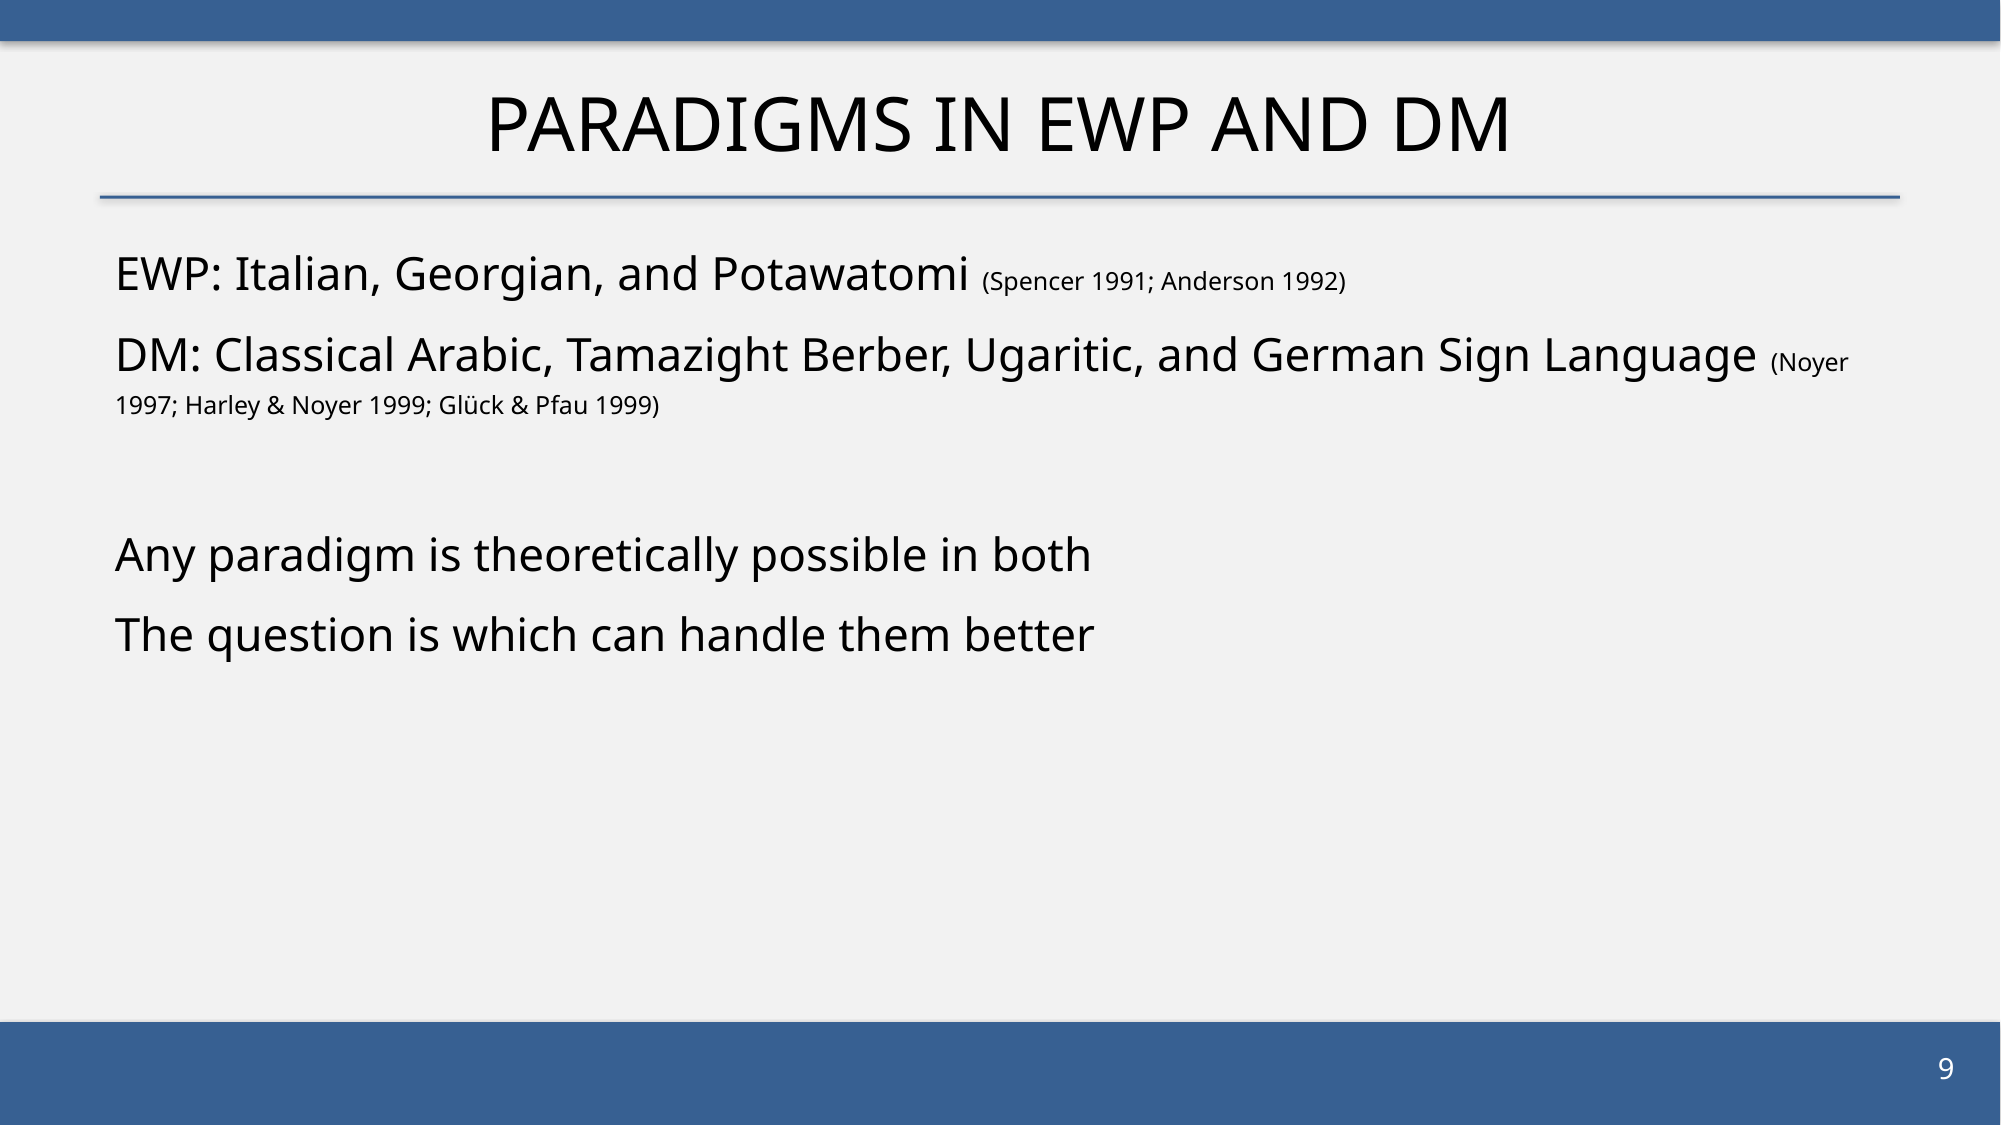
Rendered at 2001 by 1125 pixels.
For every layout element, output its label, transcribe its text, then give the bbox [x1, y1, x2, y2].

text_box 9 [1862, 1042, 1970, 1103]
title Paradigms in EWP and DM [99, 47, 1900, 196]
list EWP: Italian, Georgian, and Potawatomi (Spencer 1991; Anderson 1992) DM: Classical Arabic, Tamazight Berber, Ugaritic, and German Sign Language (Noyer 1997; Harley & Noyer 1999; Glück & Pfau 1999) Any paradigm is theoretically possible in both The question is which can handle them better [99, 220, 1900, 1005]
